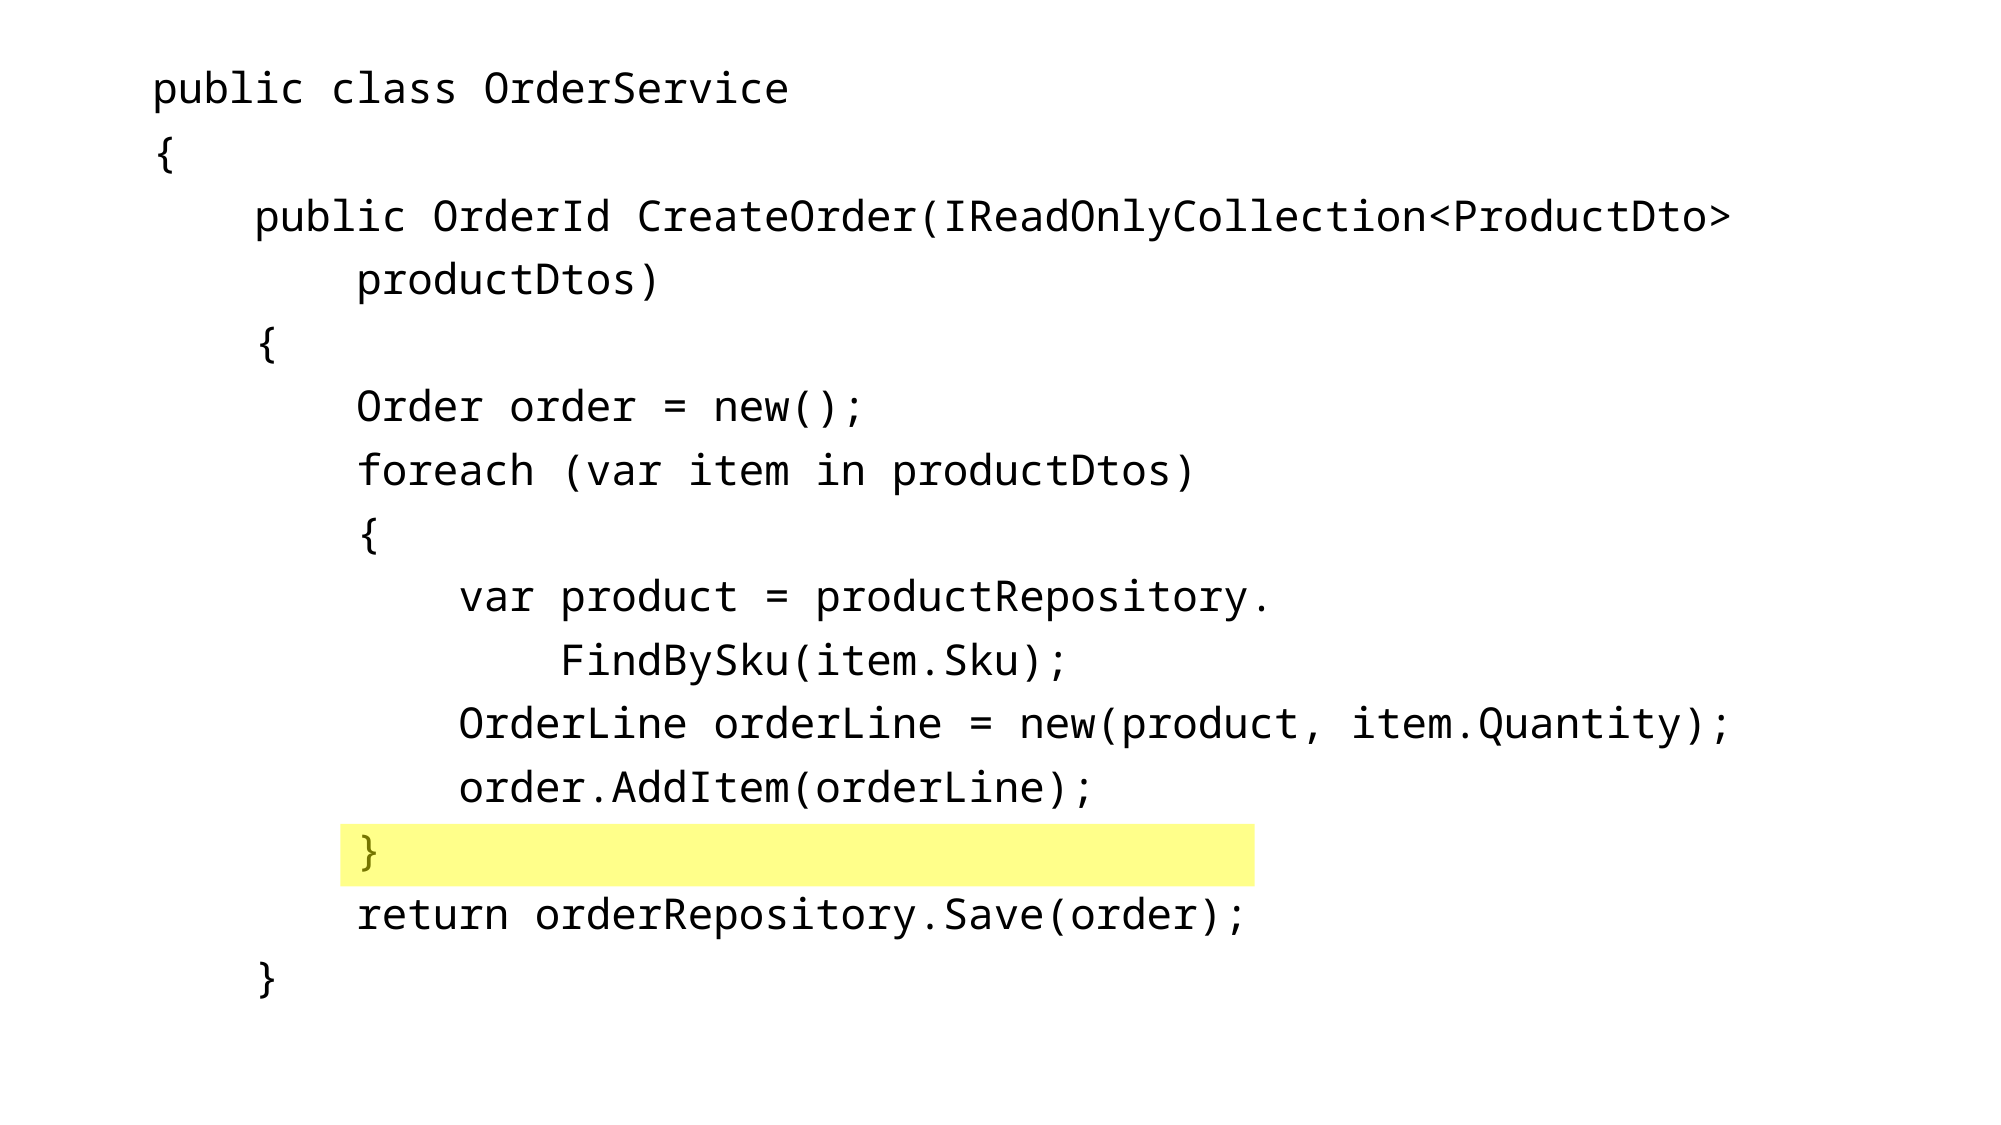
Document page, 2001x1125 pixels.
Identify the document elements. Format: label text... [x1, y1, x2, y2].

text_box [339, 822, 1256, 888]
list public class OrderService { public OrderId CreateOrder(IReadOnlyCollection<ProductDto> productDtos) { Order order = new(); foreach (var item in productDtos) { var product = productRepository. FindBySku(item.Sku); OrderLine orderLine = new(product, item.Quantity); order.AddItem(orderLine); } return orderRepository.Save(order); } [137, 59, 1947, 1014]
